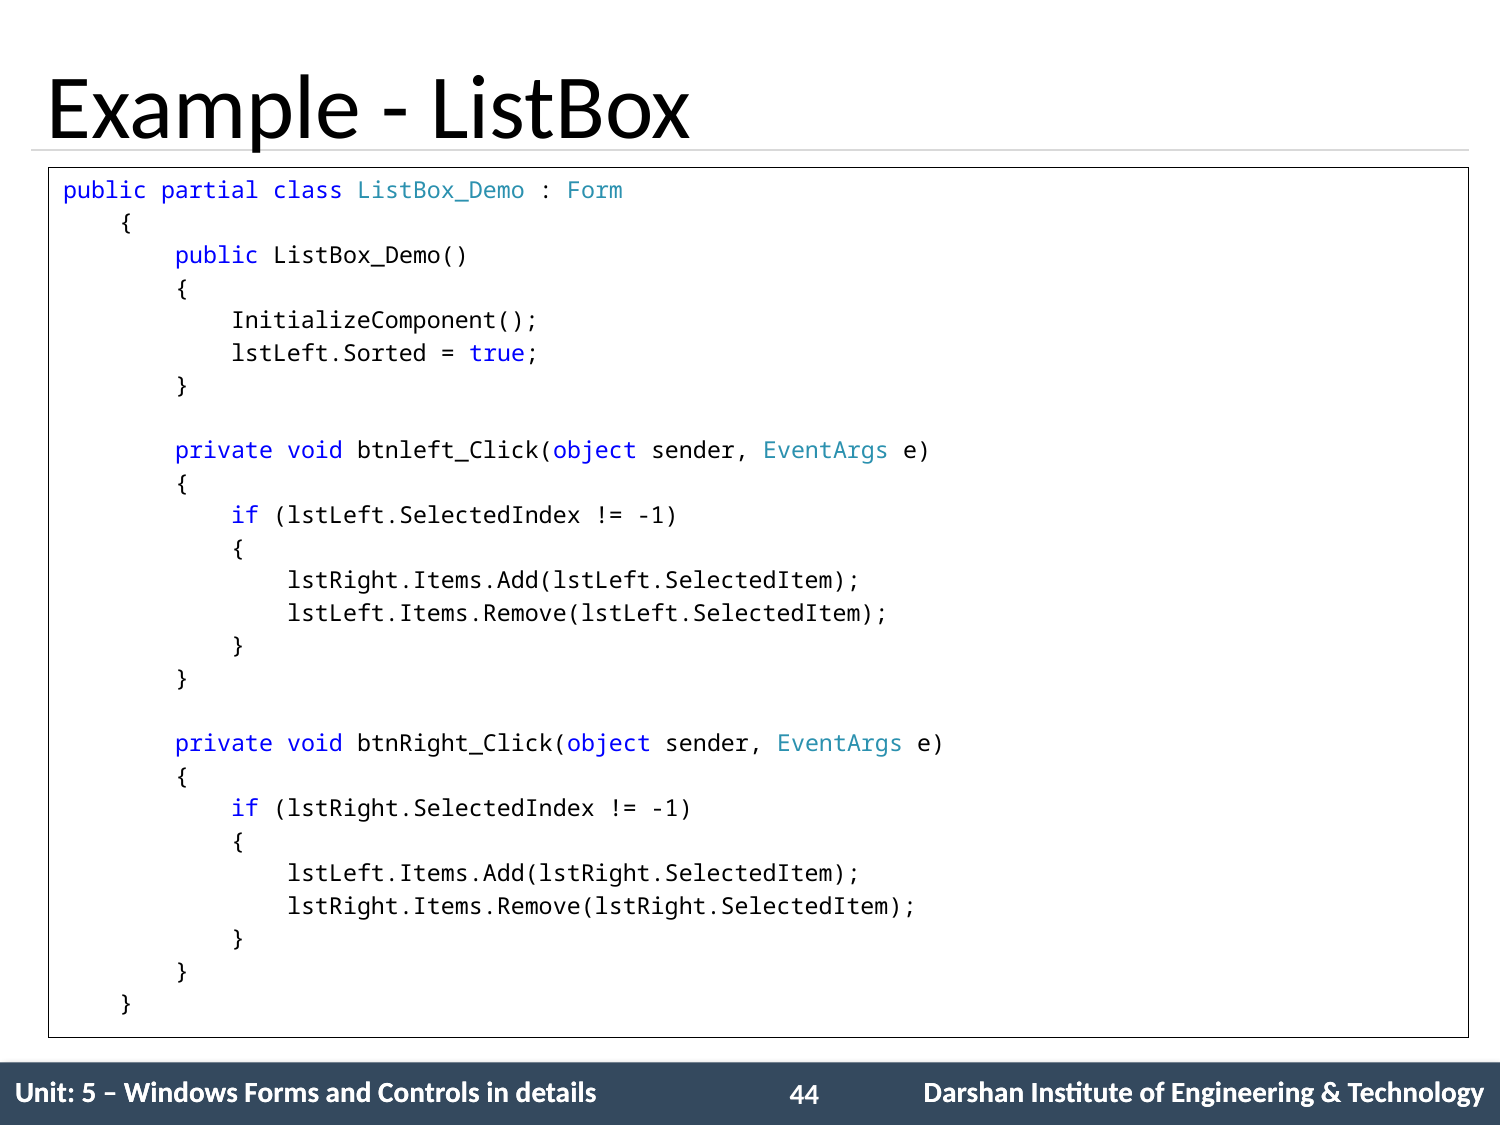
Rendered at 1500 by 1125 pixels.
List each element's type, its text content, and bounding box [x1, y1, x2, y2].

list public partial class ListBox_Demo : Form { public ListBox_Demo() { InitializeComponent(); lstLeft.Sorted = true; } private void btnleft_Click(object sender, EventArgs e) { if (lstLeft.SelectedIndex != -1) { lstRight.Items.Add(lstLeft.SelectedItem); lstLeft.Items.Remove(lstLeft.SelectedItem); } } private void btnRight_Click(object sender, EventArgs e) { if (lstRight.SelectedIndex != -1) { lstLeft.Items.Add(lstRight.SelectedItem); lstRight.Items.Remove(lstRight.SelectedItem); } } } [48, 167, 1469, 1038]
title Example - ListBox [31, 35, 1469, 168]
